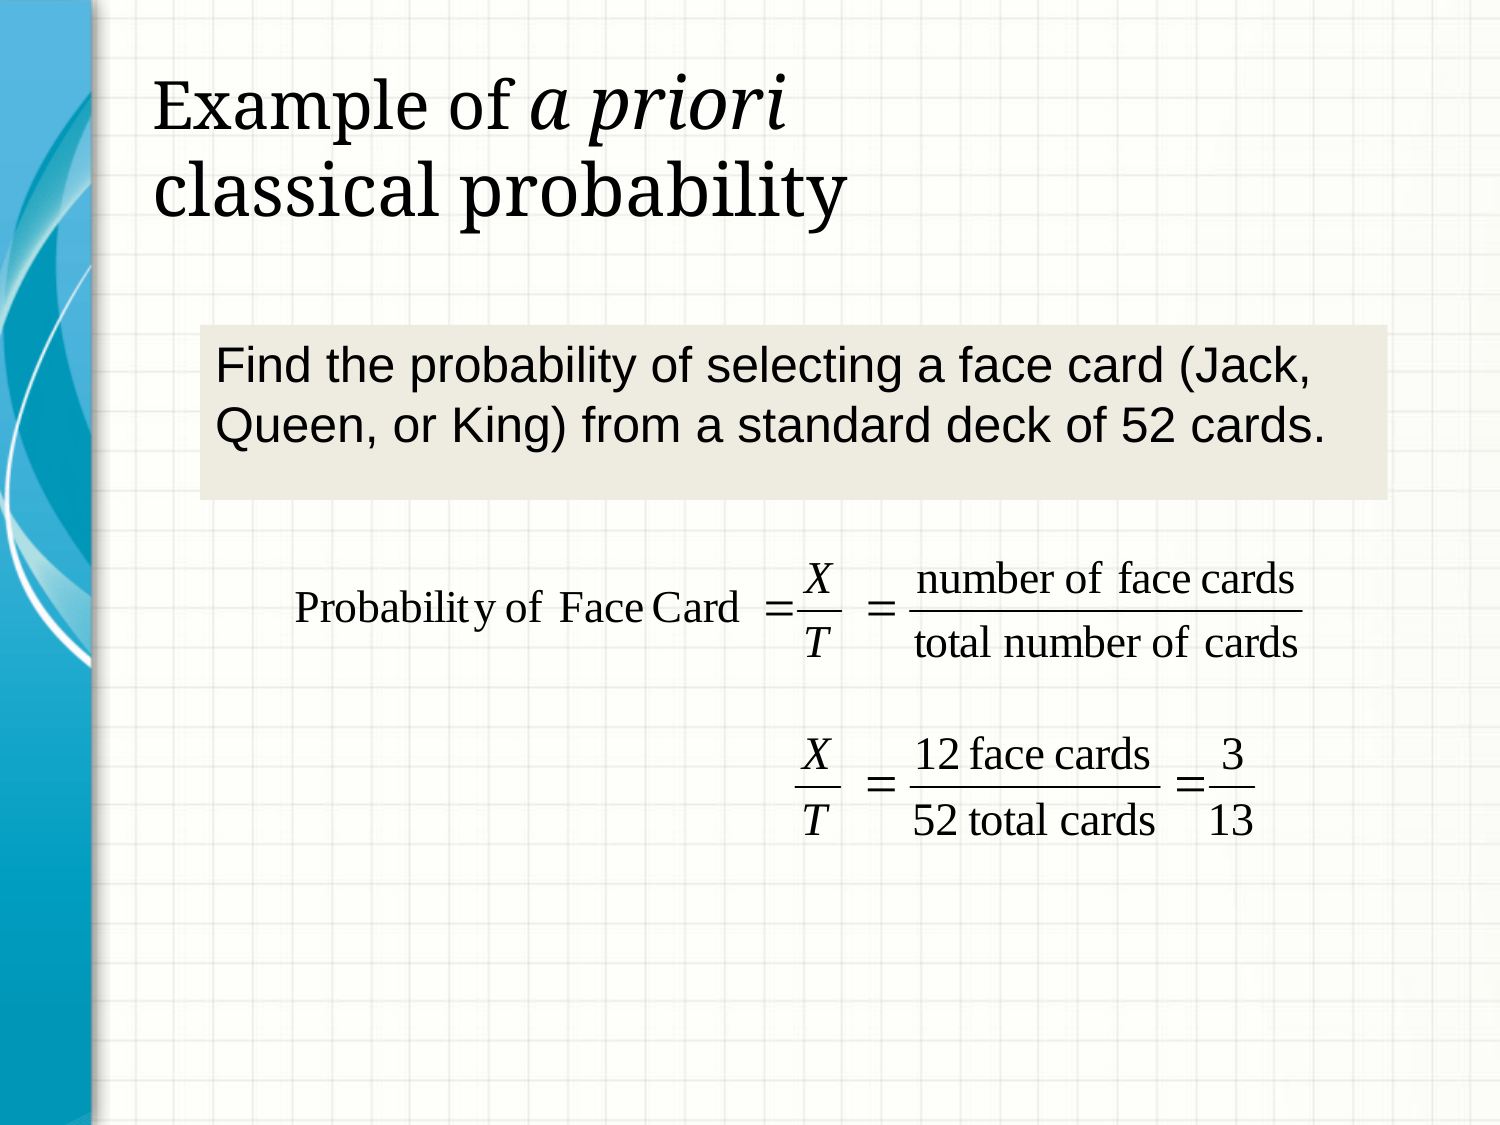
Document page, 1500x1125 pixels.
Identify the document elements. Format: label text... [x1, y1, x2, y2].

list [787, 724, 1263, 846]
picture [0, 0, 1500, 1125]
title Example of a priori classical probability [137, 37, 1288, 250]
list Find the probability of selecting a face card (Jack, Queen, or King) from a standard deck of 52 cards. [200, 324, 1388, 500]
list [287, 549, 1313, 668]
